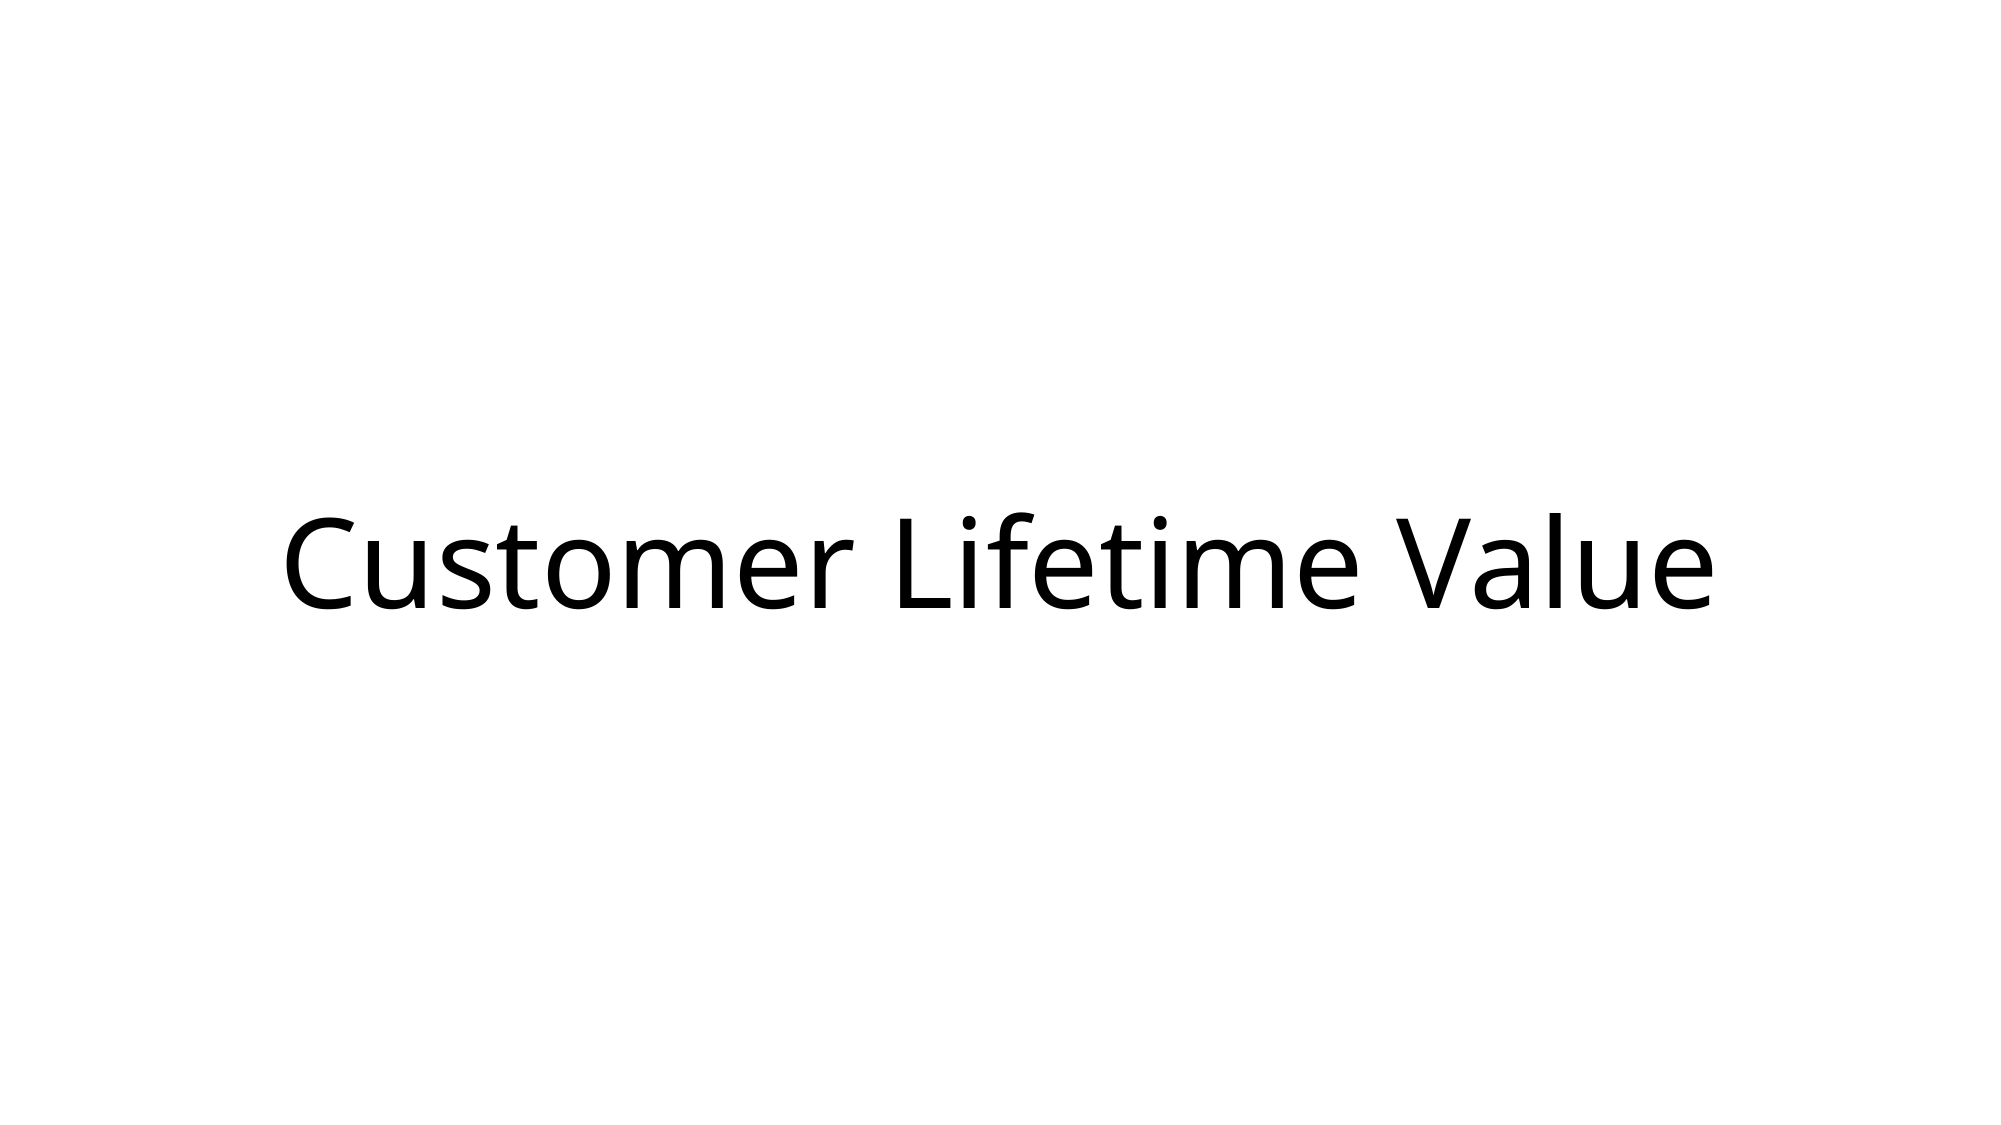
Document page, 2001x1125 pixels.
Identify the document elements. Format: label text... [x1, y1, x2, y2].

title Customer Lifetime Value [249, 366, 1750, 759]
